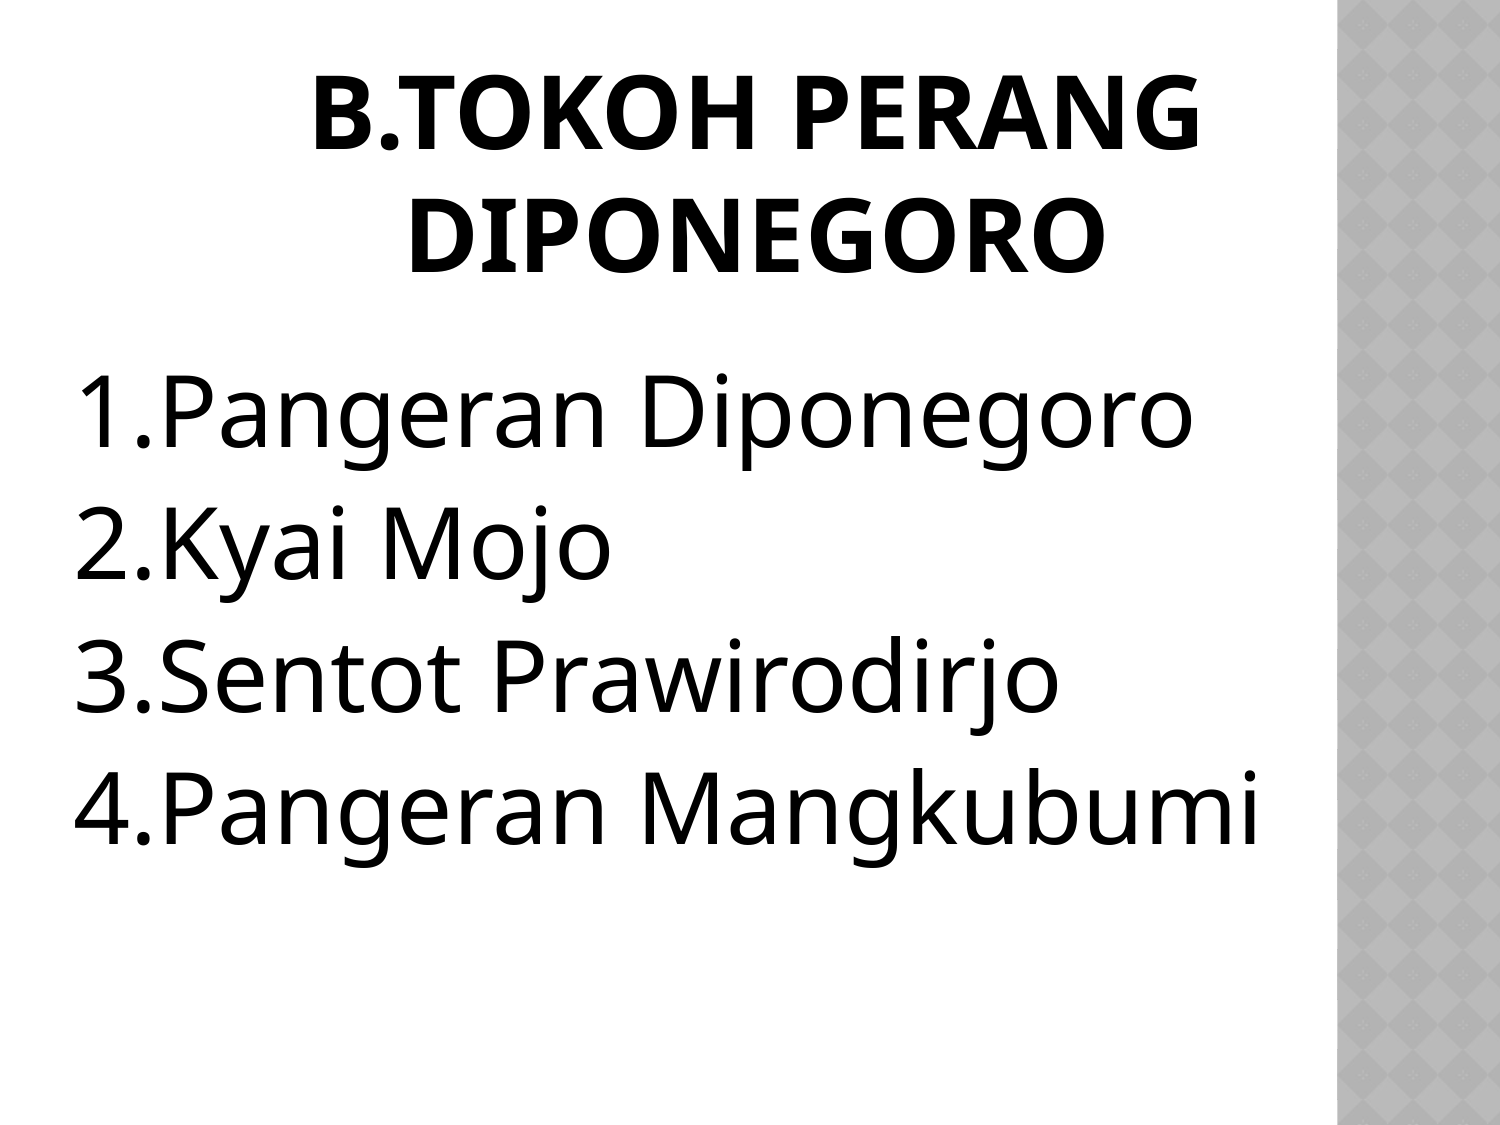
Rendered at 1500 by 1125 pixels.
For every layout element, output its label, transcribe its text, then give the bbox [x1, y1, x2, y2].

title b.Tokoh perang Diponegoro [82, 46, 1432, 293]
list 1.Pangeran Diponegoro 2.Kyai Mojo 3.Sentot Prawirodirjo 4.Pangeran Mangkubumi [58, 339, 1409, 1125]
